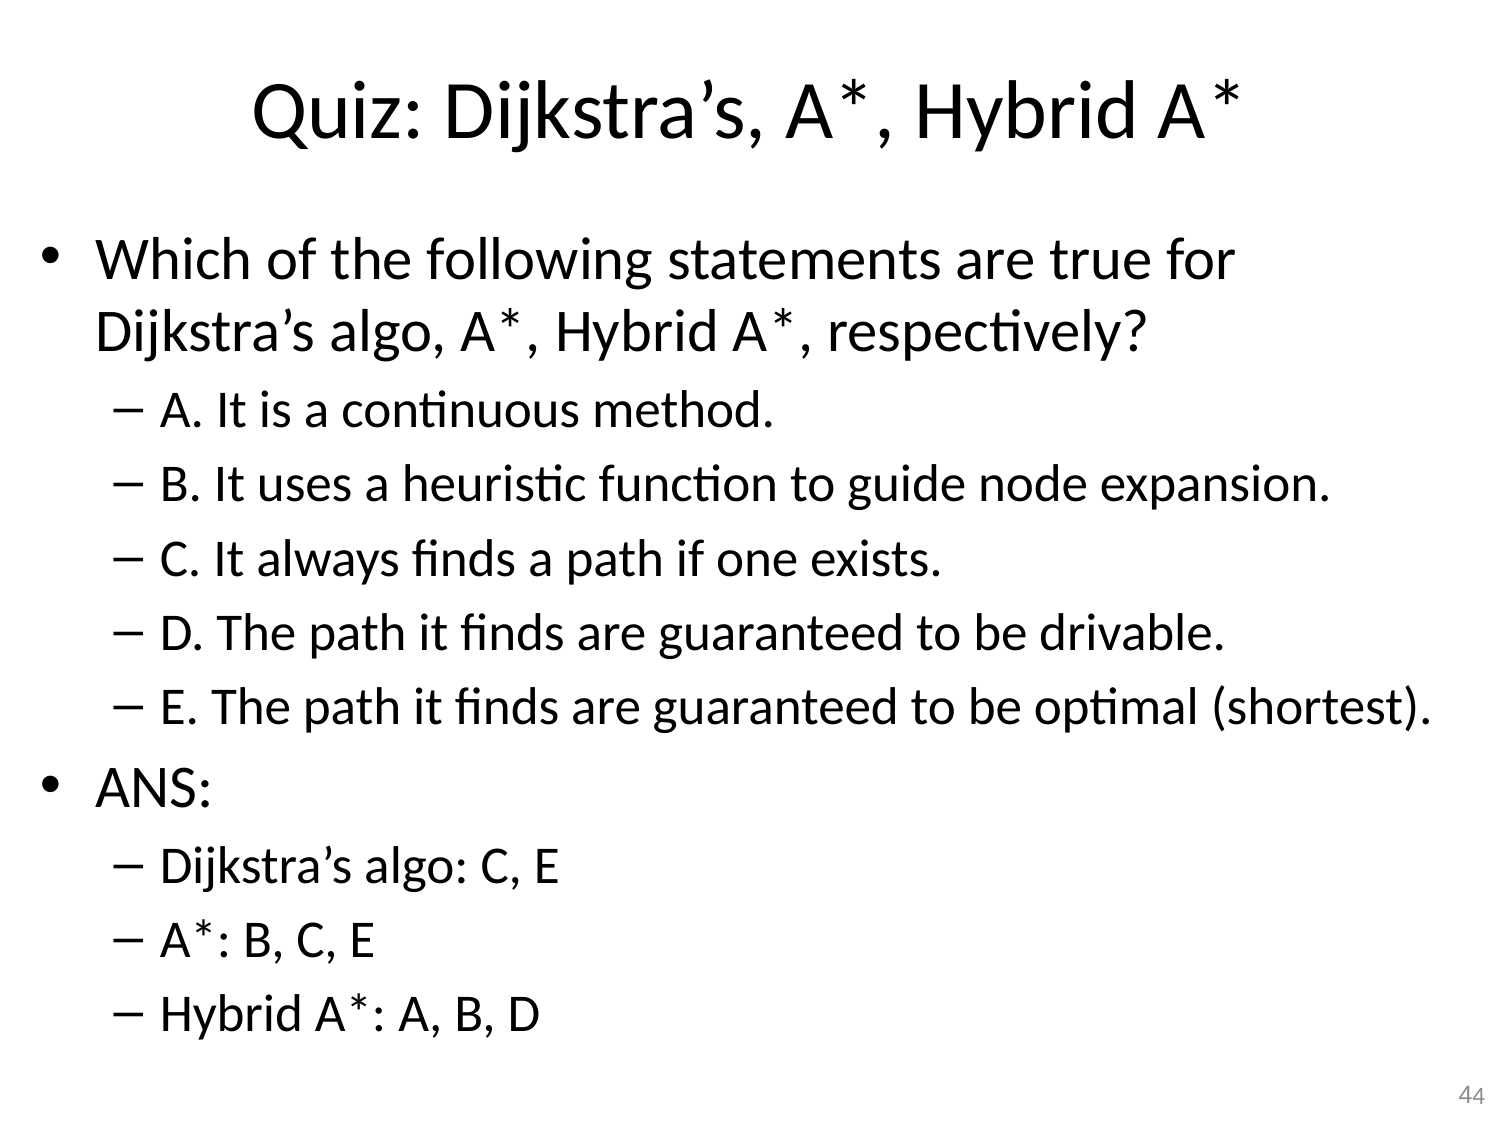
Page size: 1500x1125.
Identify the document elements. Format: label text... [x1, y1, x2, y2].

list Which of the following statements are true for Dijkstra’s algo, A*, Hybrid A*, respectively? A. It is a continuous method. B. It uses a heuristic function to guide node expansion. C. It always finds a path if one exists. D. The path it finds are guaranteed to be drivable. E. The path it finds are guaranteed to be optimal (shortest). ANS: Dijkstra’s algo: C, E A*: B, C, E Hybrid A*: A, B, D [24, 210, 1475, 1066]
slide_number 4 [1137, 1071, 1488, 1112]
title Quiz: Dijkstra’s, A*, Hybrid A* [24, 11, 1475, 200]
